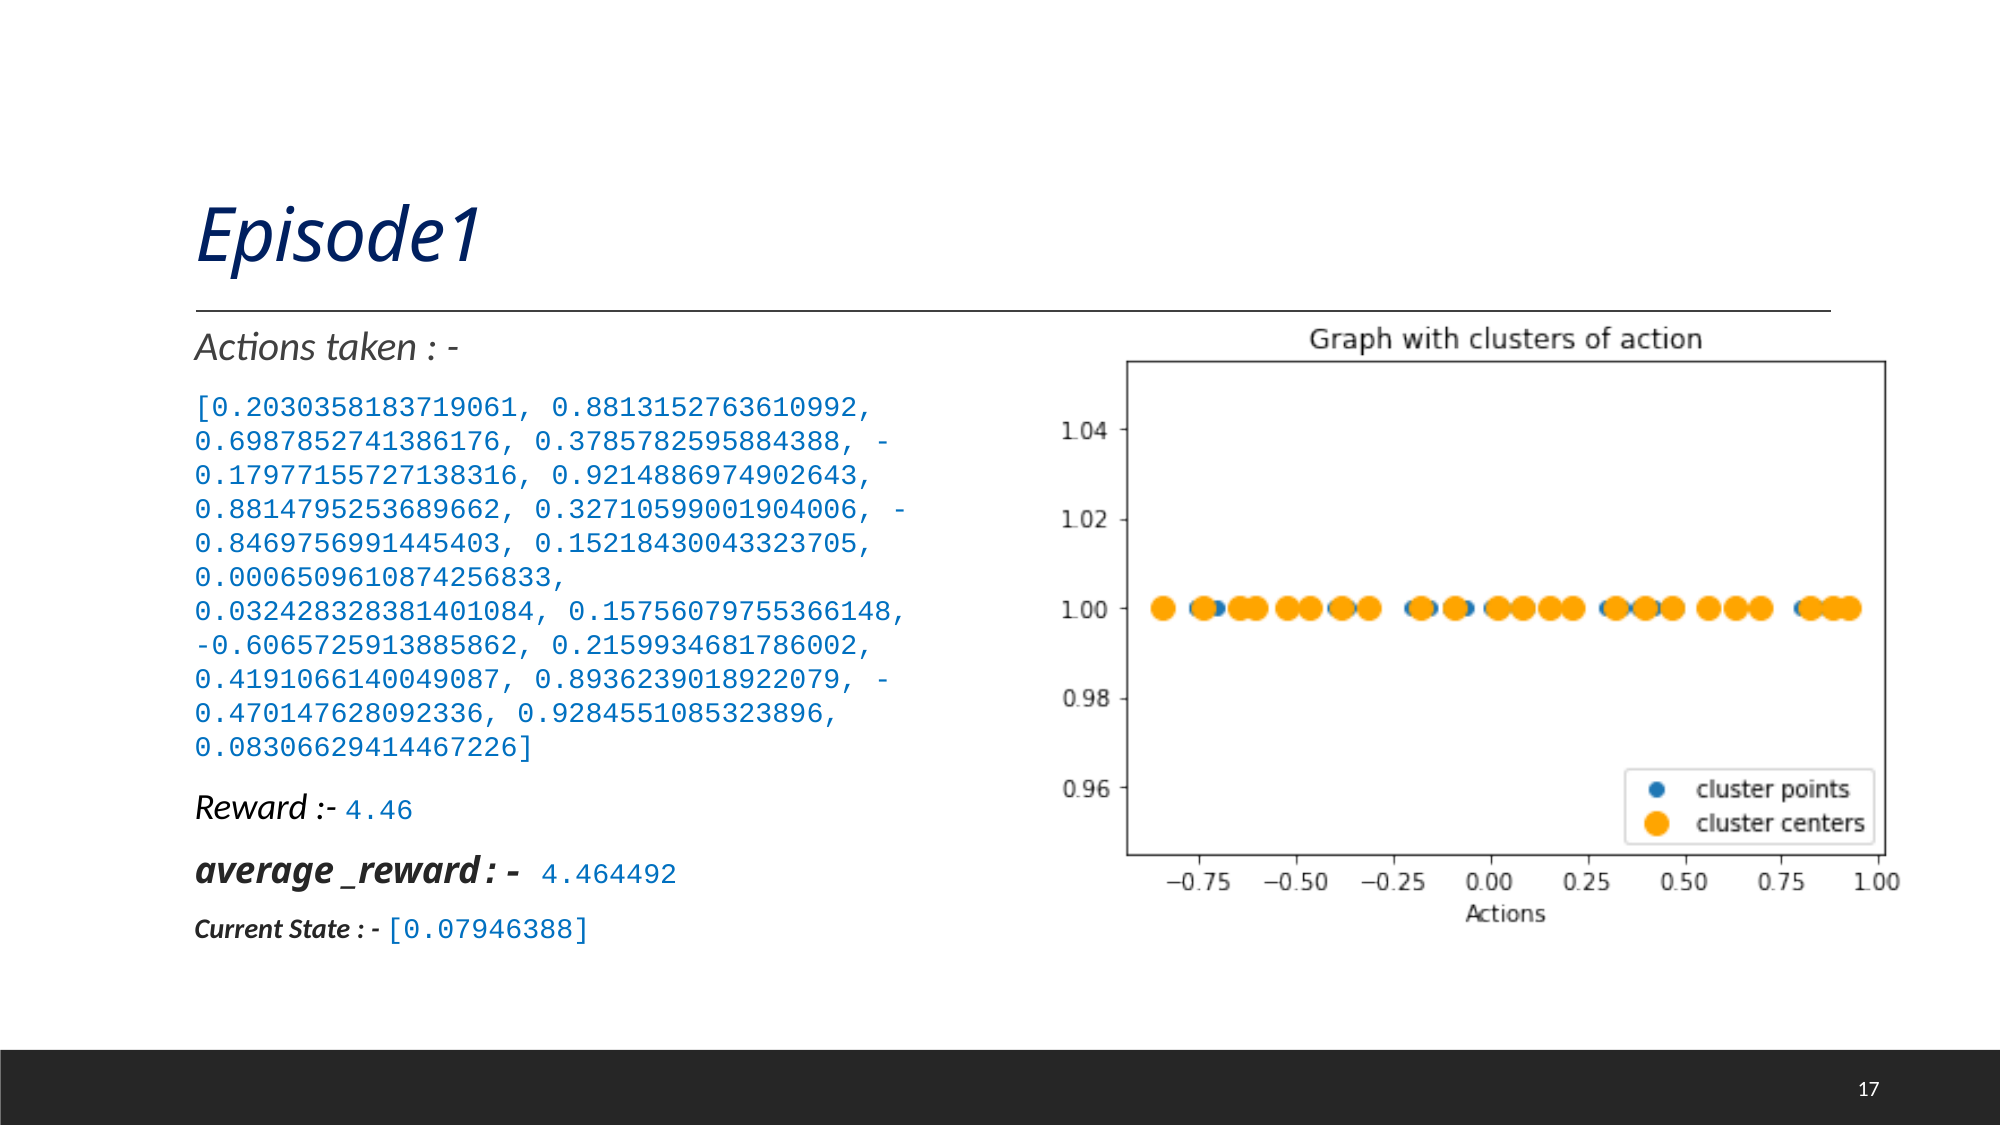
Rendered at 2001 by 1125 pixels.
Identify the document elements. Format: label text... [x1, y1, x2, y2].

title Episode1 [180, 47, 1830, 285]
slide_number 17 [1793, 1057, 1895, 1118]
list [1044, 311, 1919, 942]
list Actions taken : - [0.2030358183719061, 0.8813152763610992, 0.6987852741386176, 0.3785782595884388, -0.17977155727138316, 0.9214886974902643, 0.8814795253689662, 0.32710599001904006, -0.8469756991445403, 0.15218430043323705, 0.0006509610874256833, 0.032428328381401084, 0.15756079755366148, -0.6065725913885862, 0.2159934681786002, 0.4191066140049087, 0.8936239018922079, -0.470147628092336, 0.9284551085323896, 0.08306629414467226] Reward :- 4.46 average _reward:- 4.464492 Current State : - [0.07946388] [180, 311, 942, 963]
